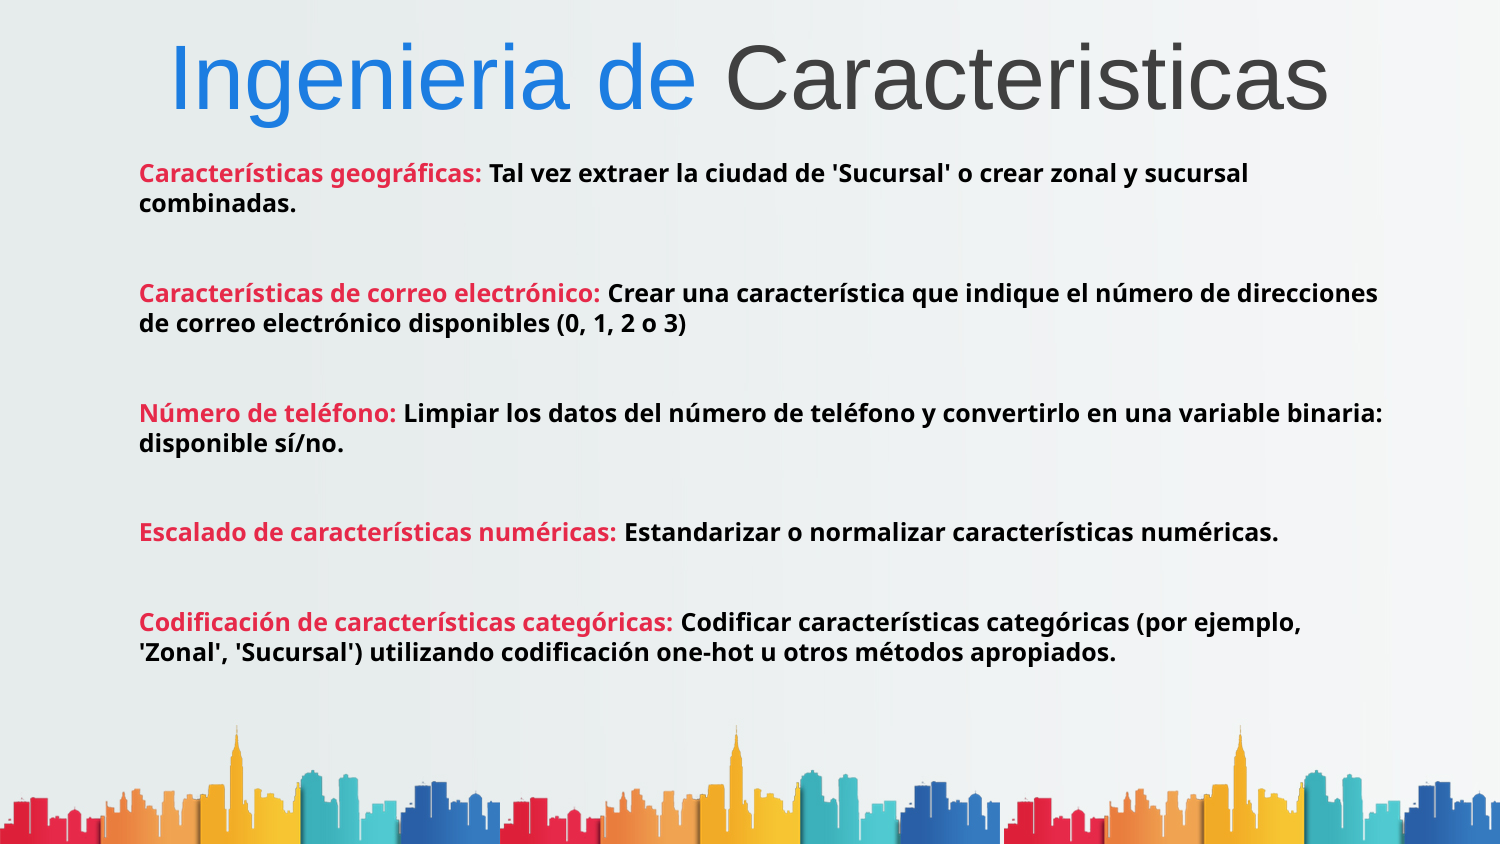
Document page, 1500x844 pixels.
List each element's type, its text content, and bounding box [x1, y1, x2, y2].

title Ingenieria de Caracteristicas [0, 0, 1500, 146]
picture [0, 146, 1500, 844]
text_box Características geográficas: Tal vez extraer la ciudad de 'Sucursal' o crear zonal y sucursal combinadas. Características de correo electrónico: Crear una característica que indique el número de direcciones de correo electrónico disponibles (0, 1, 2 o 3) Número de teléfono: Limpiar los datos del número de teléfono y convertirlo en una variable binaria: disponible sí/no. Escalado de características numéricas: Estandarizar o normalizar características numéricas. Codificación de características categóricas: Codificar características categóricas (por ejemplo, 'Zonal', 'Sucursal') utilizando codificación one-hot u otros métodos apropiados. [123, 150, 1400, 734]
